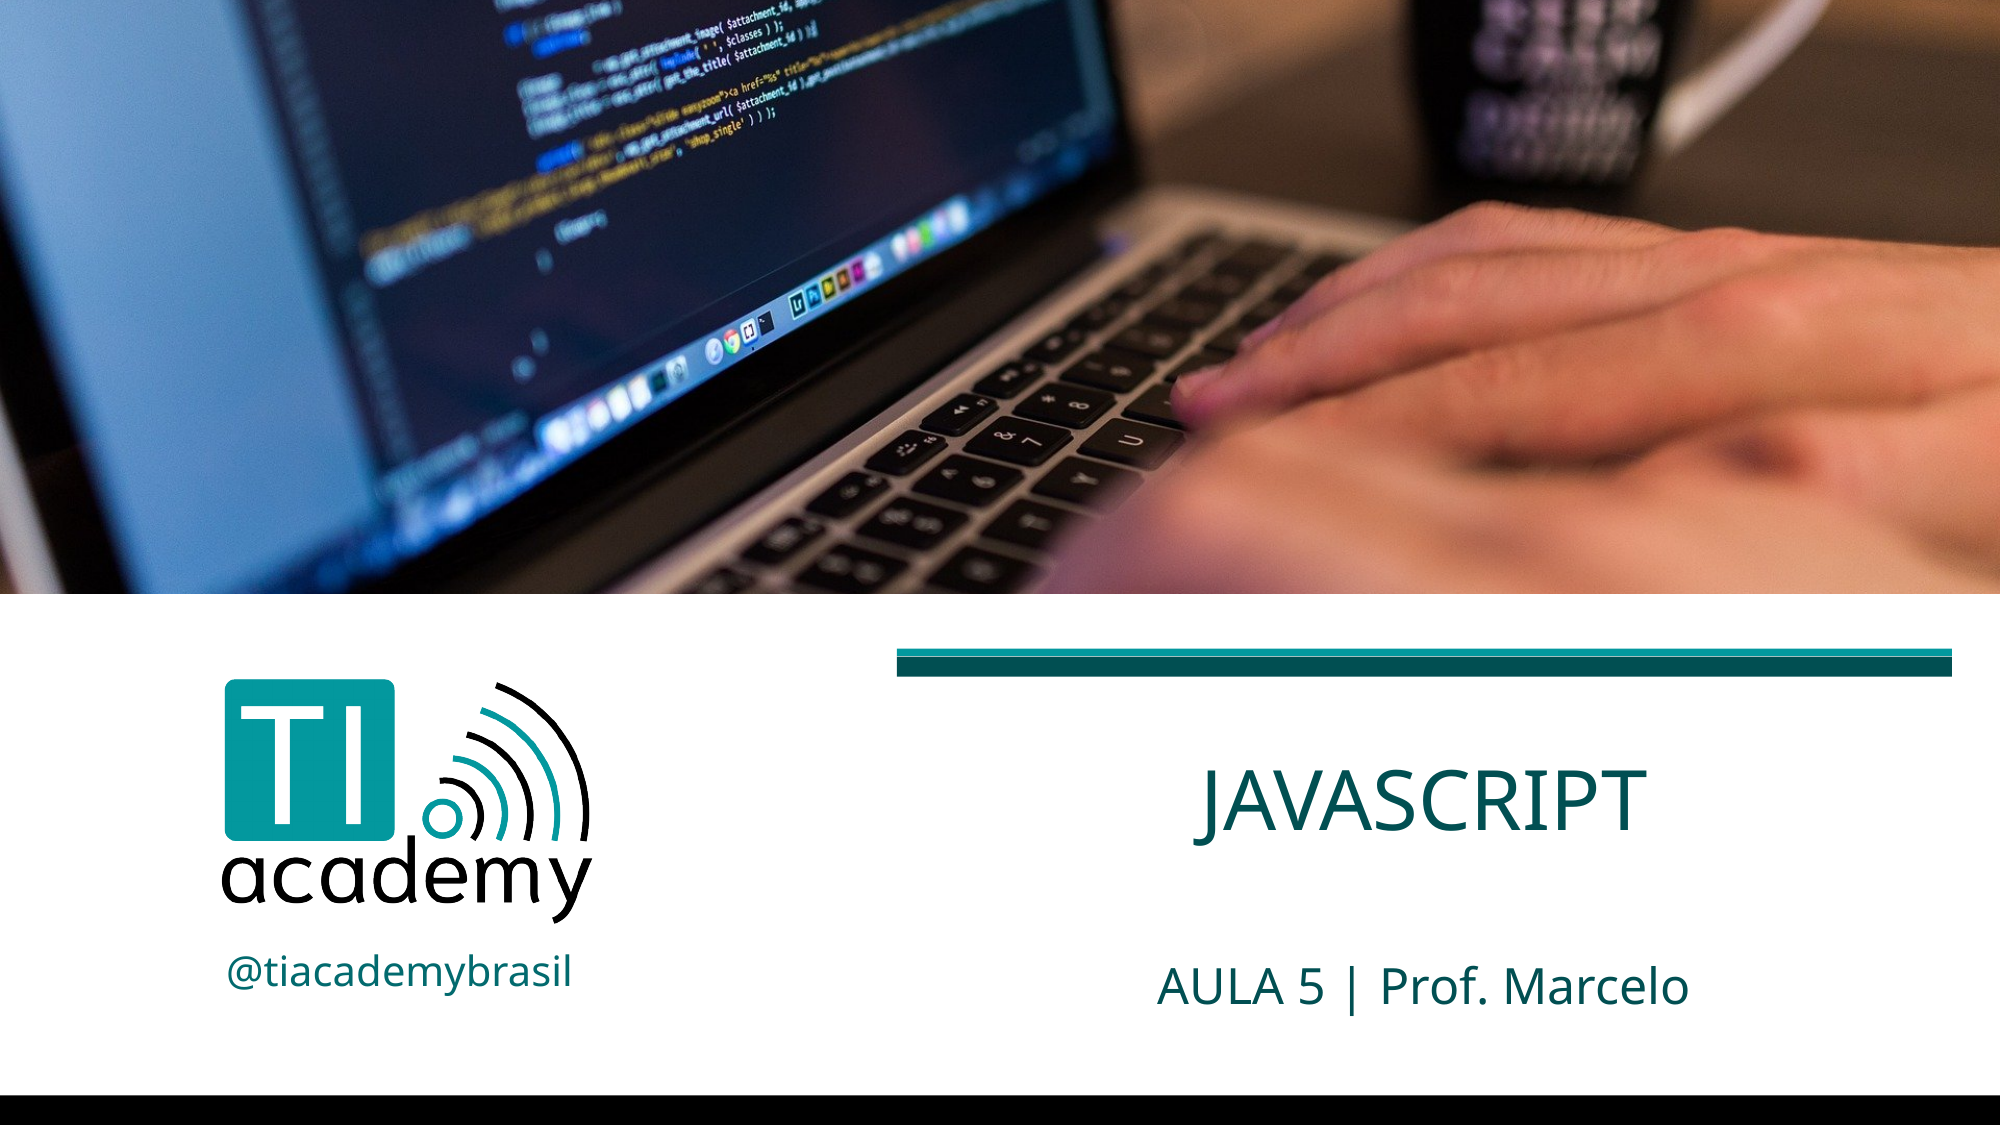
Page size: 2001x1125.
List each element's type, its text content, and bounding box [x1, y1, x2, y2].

picture [171, 656, 659, 943]
list AULA 5 | Prof. Marcelo [896, 935, 1952, 1041]
picture [0, 0, 2000, 594]
list JAVASCRIPT [896, 676, 1952, 930]
